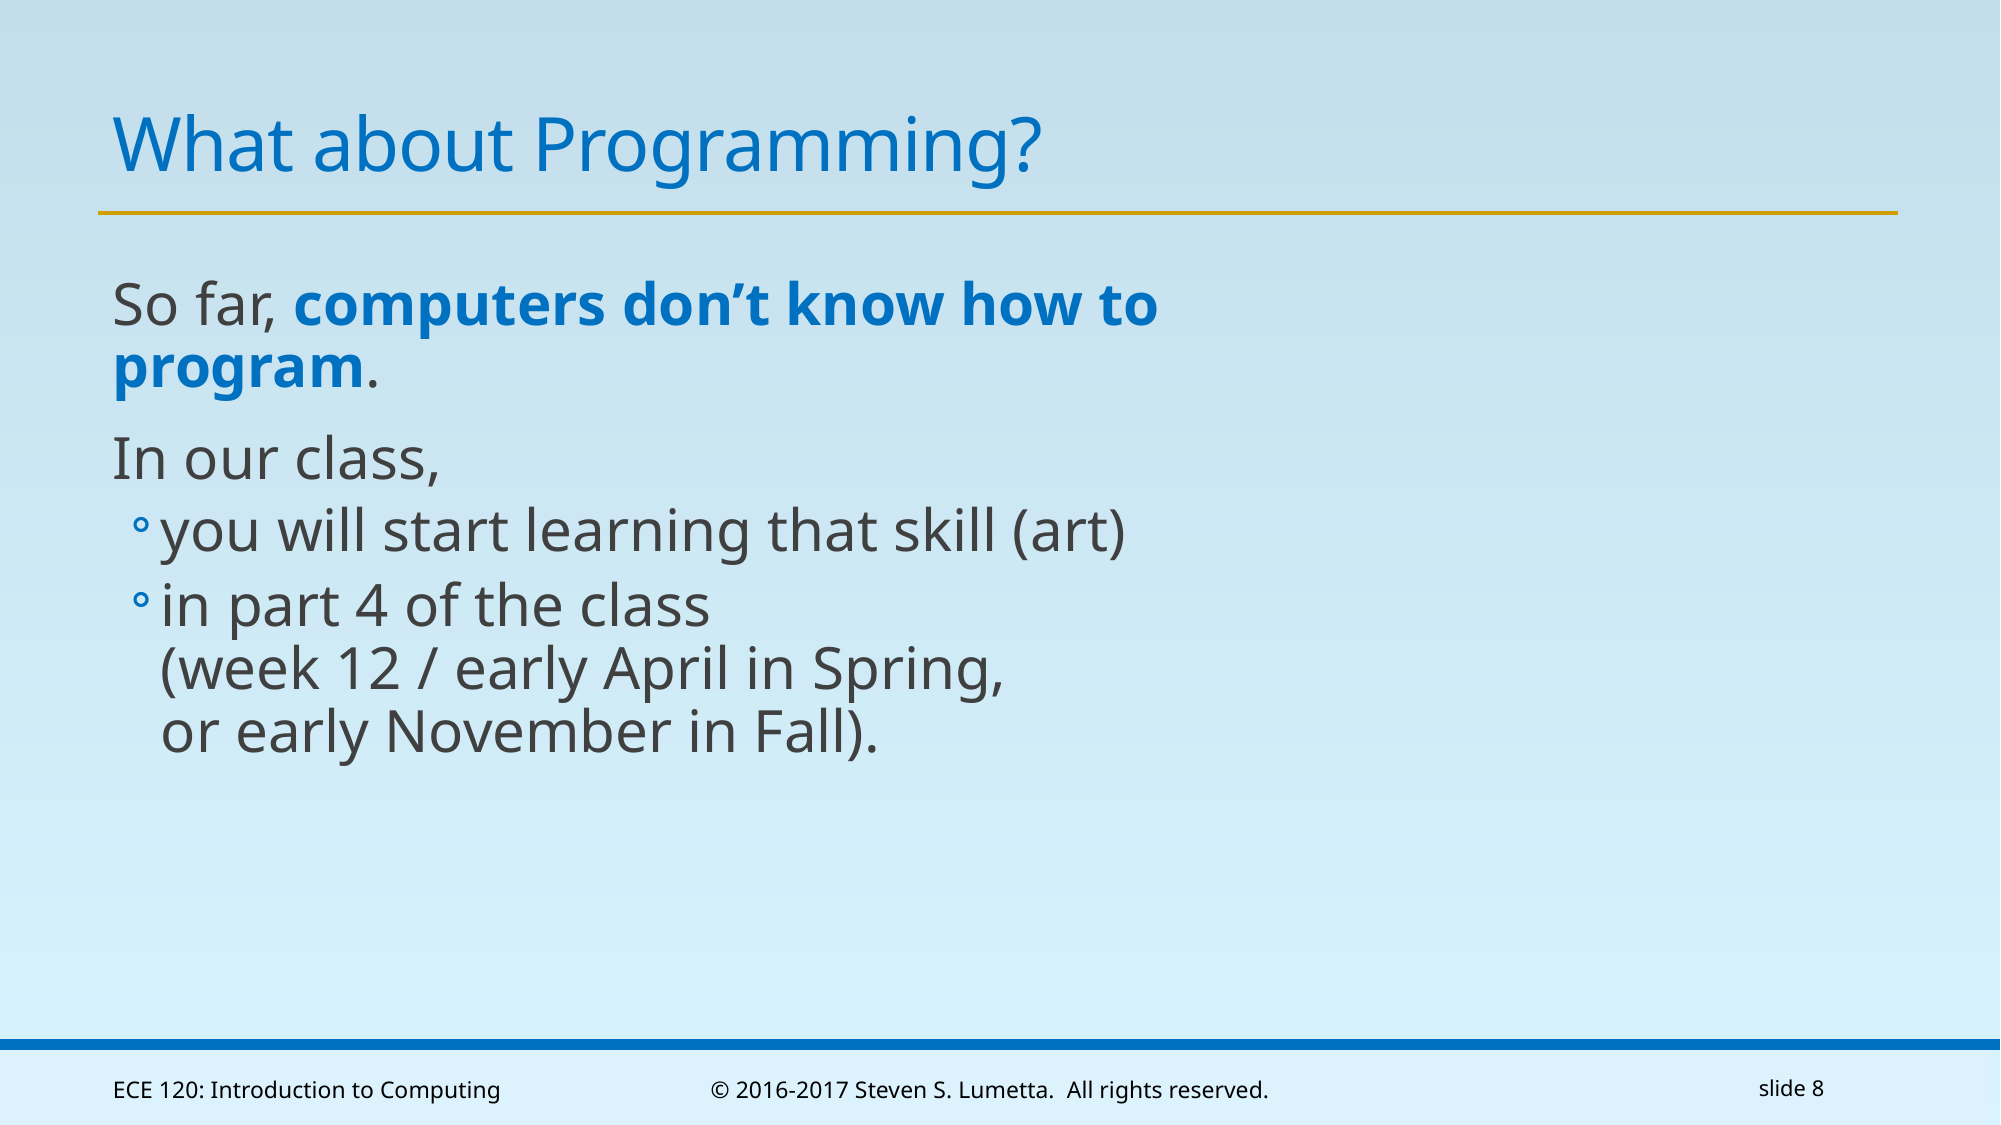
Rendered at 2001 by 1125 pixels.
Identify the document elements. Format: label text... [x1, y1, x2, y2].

footer © 2016-2017 Steven S. Lumetta. All rights reserved. [604, 1059, 1376, 1120]
title What about Programming? [97, 88, 1900, 194]
slide_number slide 8 [1624, 1059, 1840, 1120]
list So far, computers don’t know how to program. In our class, you will start learning that skill (art) in part 4 of the class (week 12 / early April in Spring, or early November in Fall). [97, 267, 1377, 963]
slide_number ECE 120: Introduction to Computing [97, 1059, 586, 1120]
